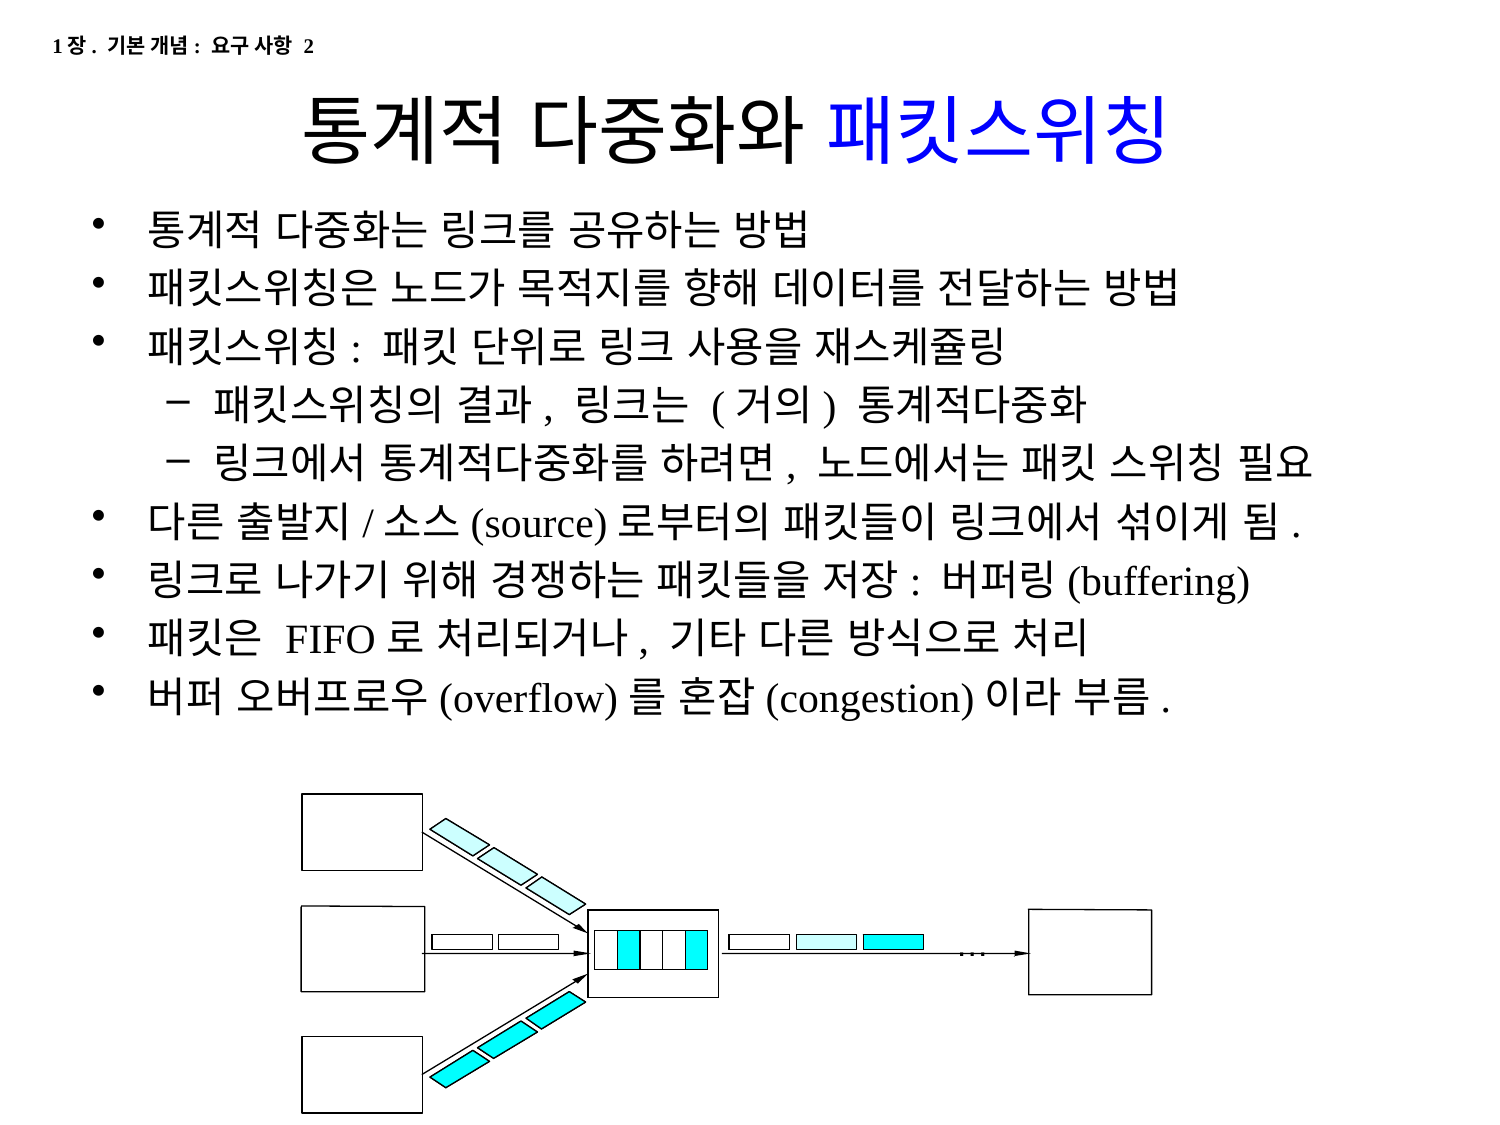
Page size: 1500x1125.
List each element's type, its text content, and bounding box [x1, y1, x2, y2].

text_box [300, 793, 1152, 1114]
list 통계적 다중화는 링크를 공유하는 방법 패킷스위칭은 노드가 목적지를 향해 데이터를 전달하는 방법 패킷스위칭: 패킷 단위로 링크 사용을 재스케쥴링 패킷스위칭의 결과, 링크는 (거의) 통계적다중화 링크에서 통계적다중화를 하려면, 노드에서는 패킷 스위칭 필요 다른 출발지/소스(source)로부터의 패킷들이 링크에서 섞이게 됨. 링크로 나가기 위해 경쟁하는 패킷들을 저장: 버퍼링(buffering) 패킷은 FIFO로 처리되거나, 기타 다른 방식으로 처리 버퍼 오버프로우(overflow)를 혼잡(congestion)이라 부름. [76, 196, 1471, 823]
text_box 1장. 기본 개념: 요구 사항 2 [37, 24, 388, 65]
title 통계적 다중화와 패킷스위칭 [111, 54, 1388, 189]
